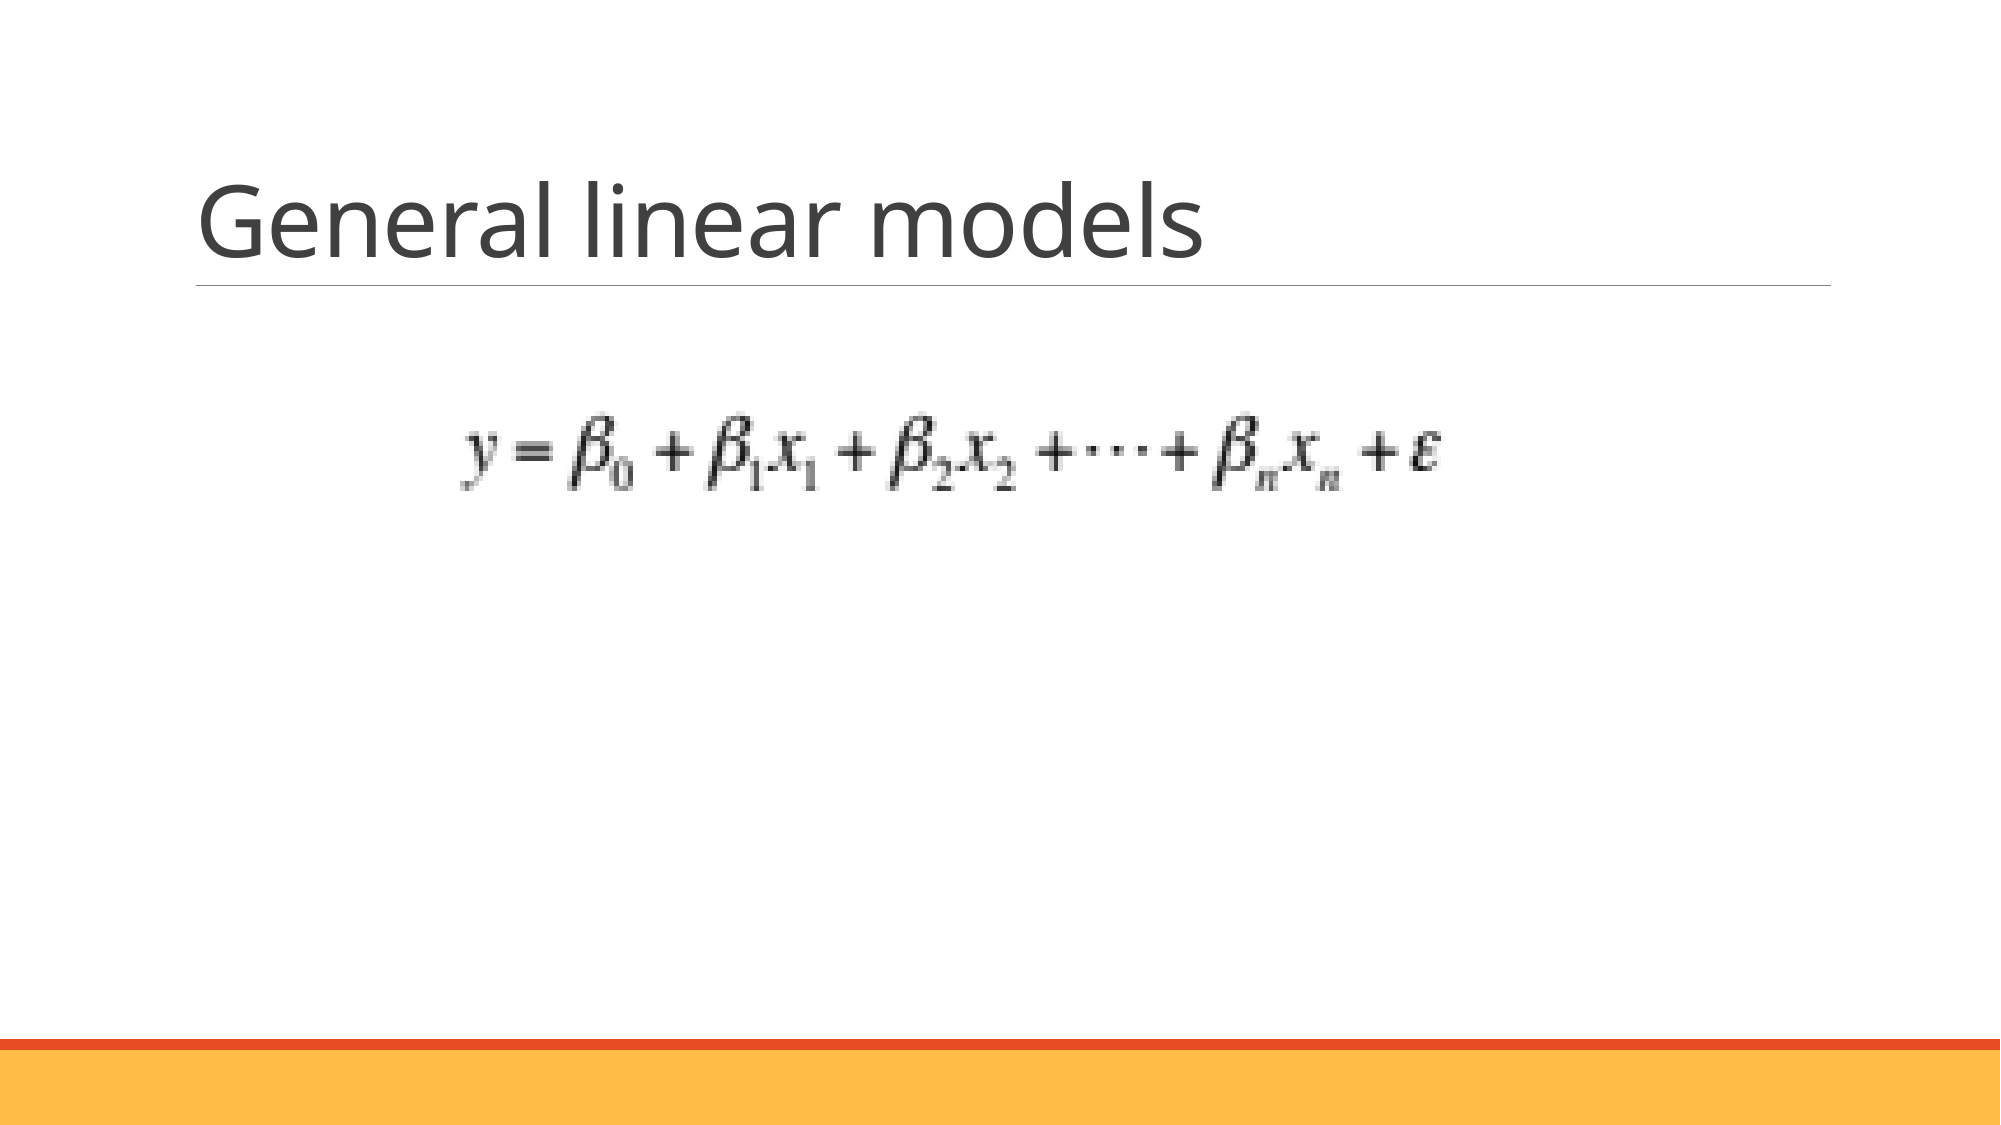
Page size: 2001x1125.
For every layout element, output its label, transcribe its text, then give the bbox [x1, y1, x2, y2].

title General linear models [180, 47, 1830, 285]
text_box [451, 395, 1447, 502]
